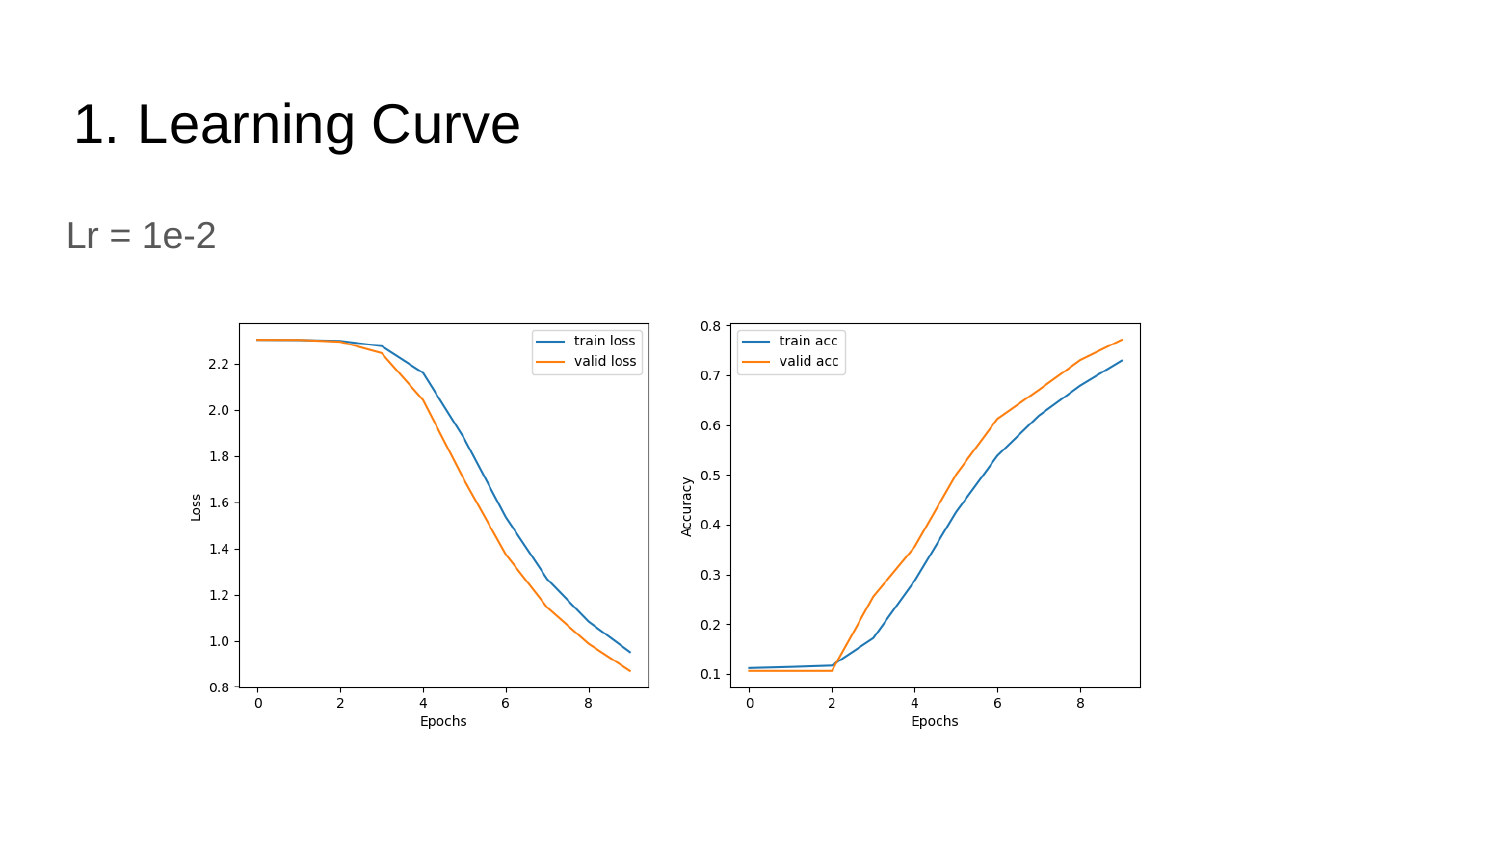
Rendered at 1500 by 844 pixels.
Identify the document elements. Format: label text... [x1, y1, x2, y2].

text_box Lr = 1e-2 [51, 189, 1449, 750]
text_box Learning Curve [51, 72, 1449, 167]
picture [93, 265, 1257, 739]
